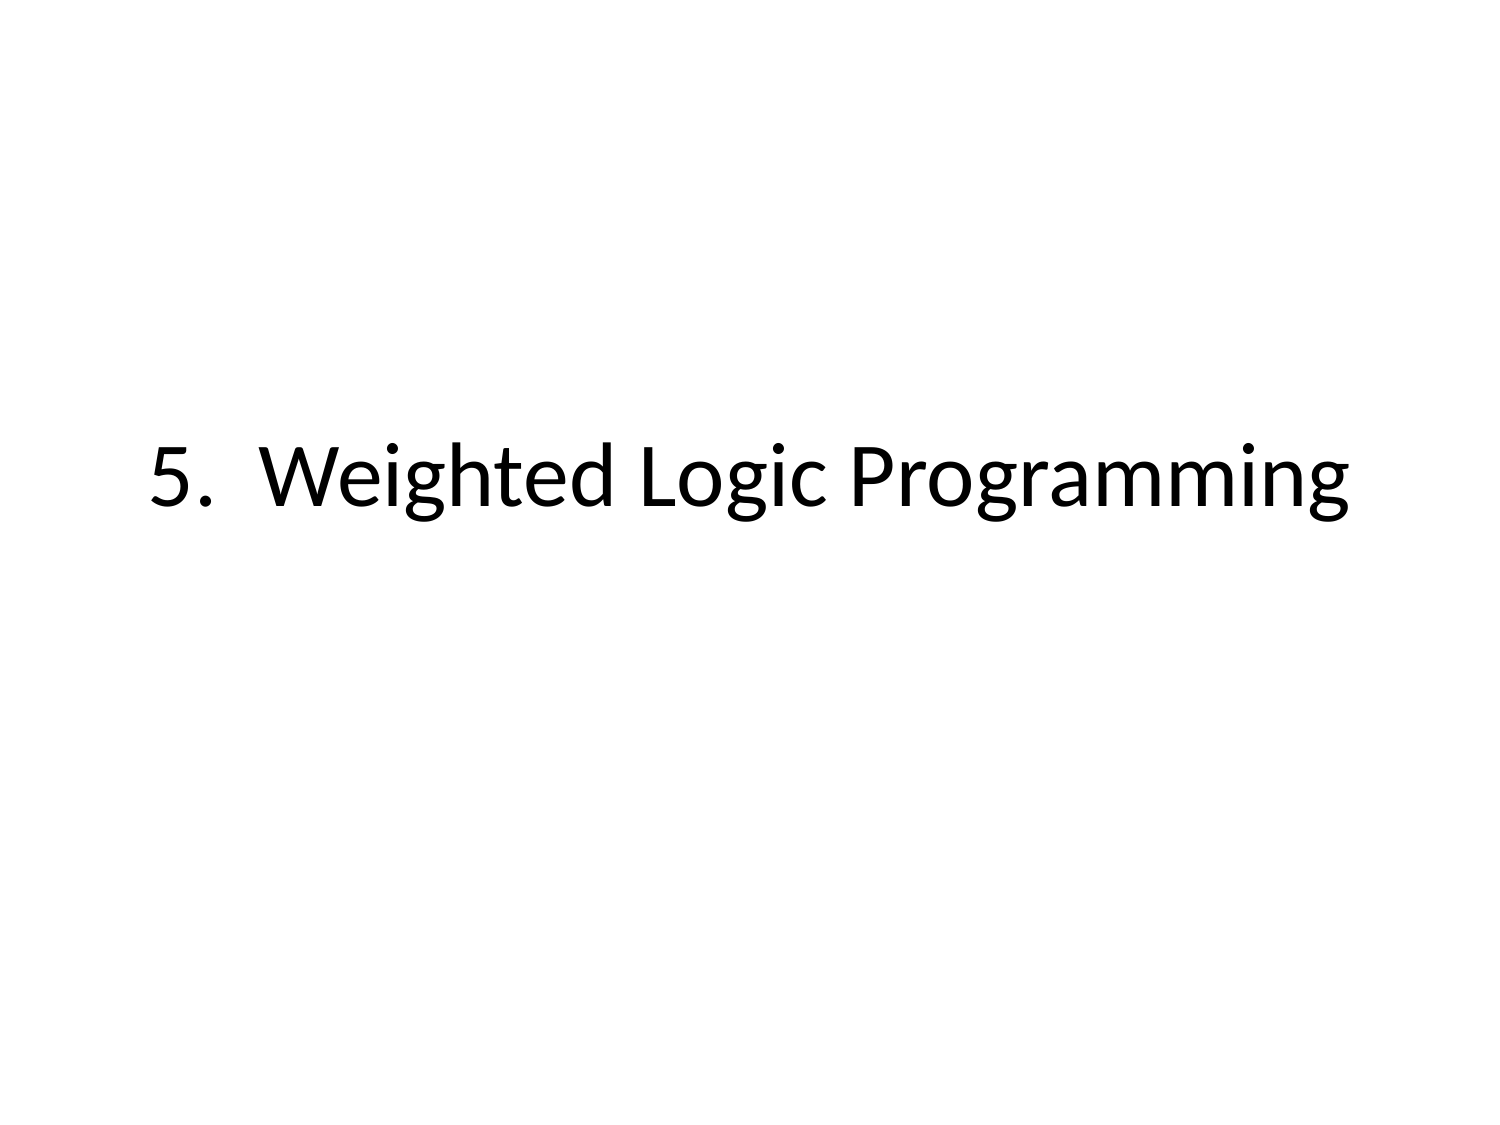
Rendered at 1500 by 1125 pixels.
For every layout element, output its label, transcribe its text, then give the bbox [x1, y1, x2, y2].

title 5. Weighted Logic Programming [112, 349, 1388, 591]
